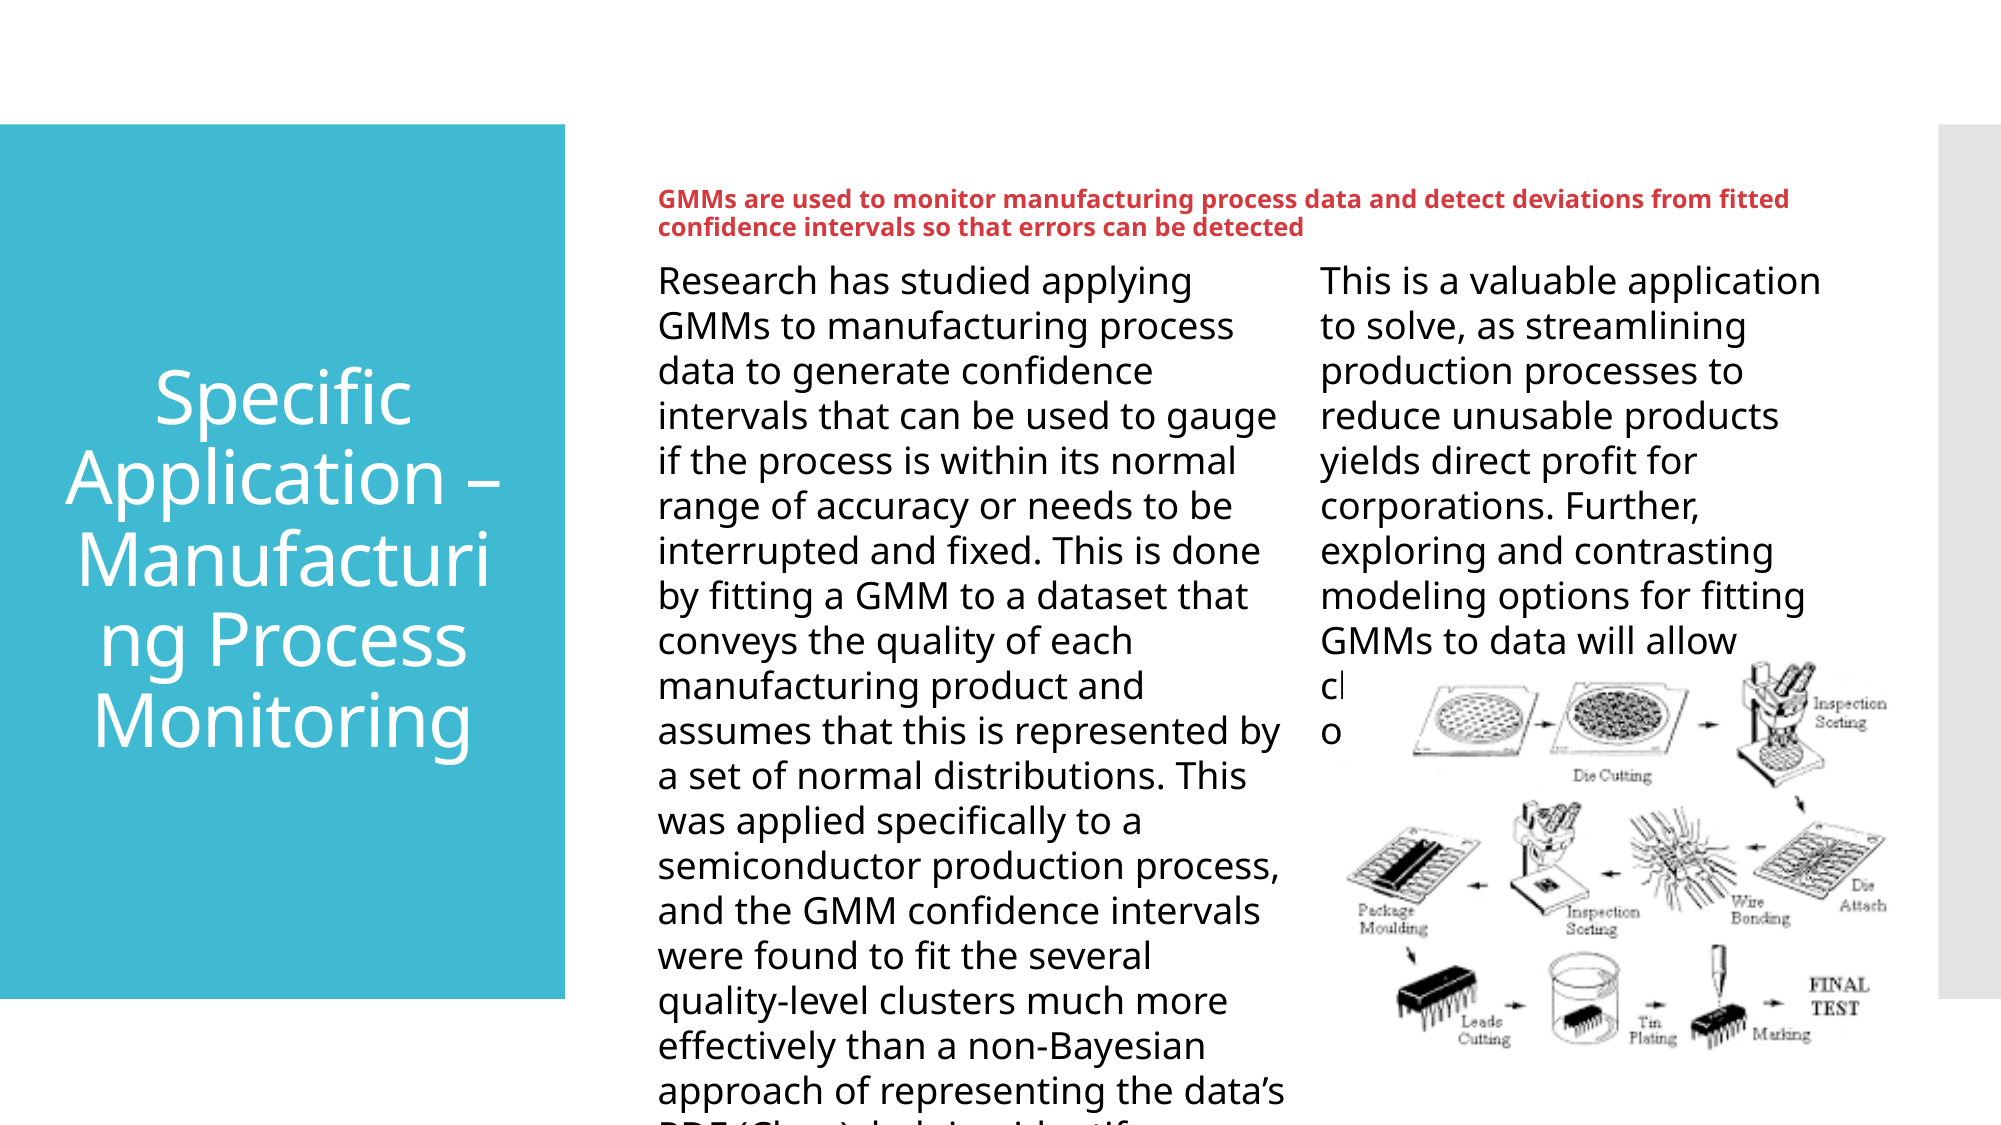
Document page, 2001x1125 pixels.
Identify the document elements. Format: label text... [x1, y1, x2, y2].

picture [1343, 660, 1891, 1055]
list GMMs are used to monitor manufacturing process data and detect deviations from fitted confidence intervals so that errors can be detected [642, 178, 1853, 249]
title Specific Application – Manufacturing Process Monitoring [41, 184, 525, 940]
text_box This is a valuable application to solve, as streamlining production processes to reduce unusable products yields direct profit for corporations. Further, exploring and contrasting modeling options for fitting GMMs to data will allow clustering performance to be optimized. [1305, 249, 1853, 760]
text_box Research has studied applying GMMs to manufacturing process data to generate confidence intervals that can be used to gauge if the process is within its normal range of accuracy or needs to be interrupted and fixed. This is done by fitting a GMM to a dataset that conveys the quality of each manufacturing product and assumes that this is represented by a set of normal distributions. This was applied specifically to a semiconductor production process, and the GMM confidence intervals were found to fit the several quality-level clusters much more effectively than a non-Bayesian approach of representing the data’s PDF (Chen), helping identify errors at a significantly higher rate. [642, 249, 1307, 1125]
